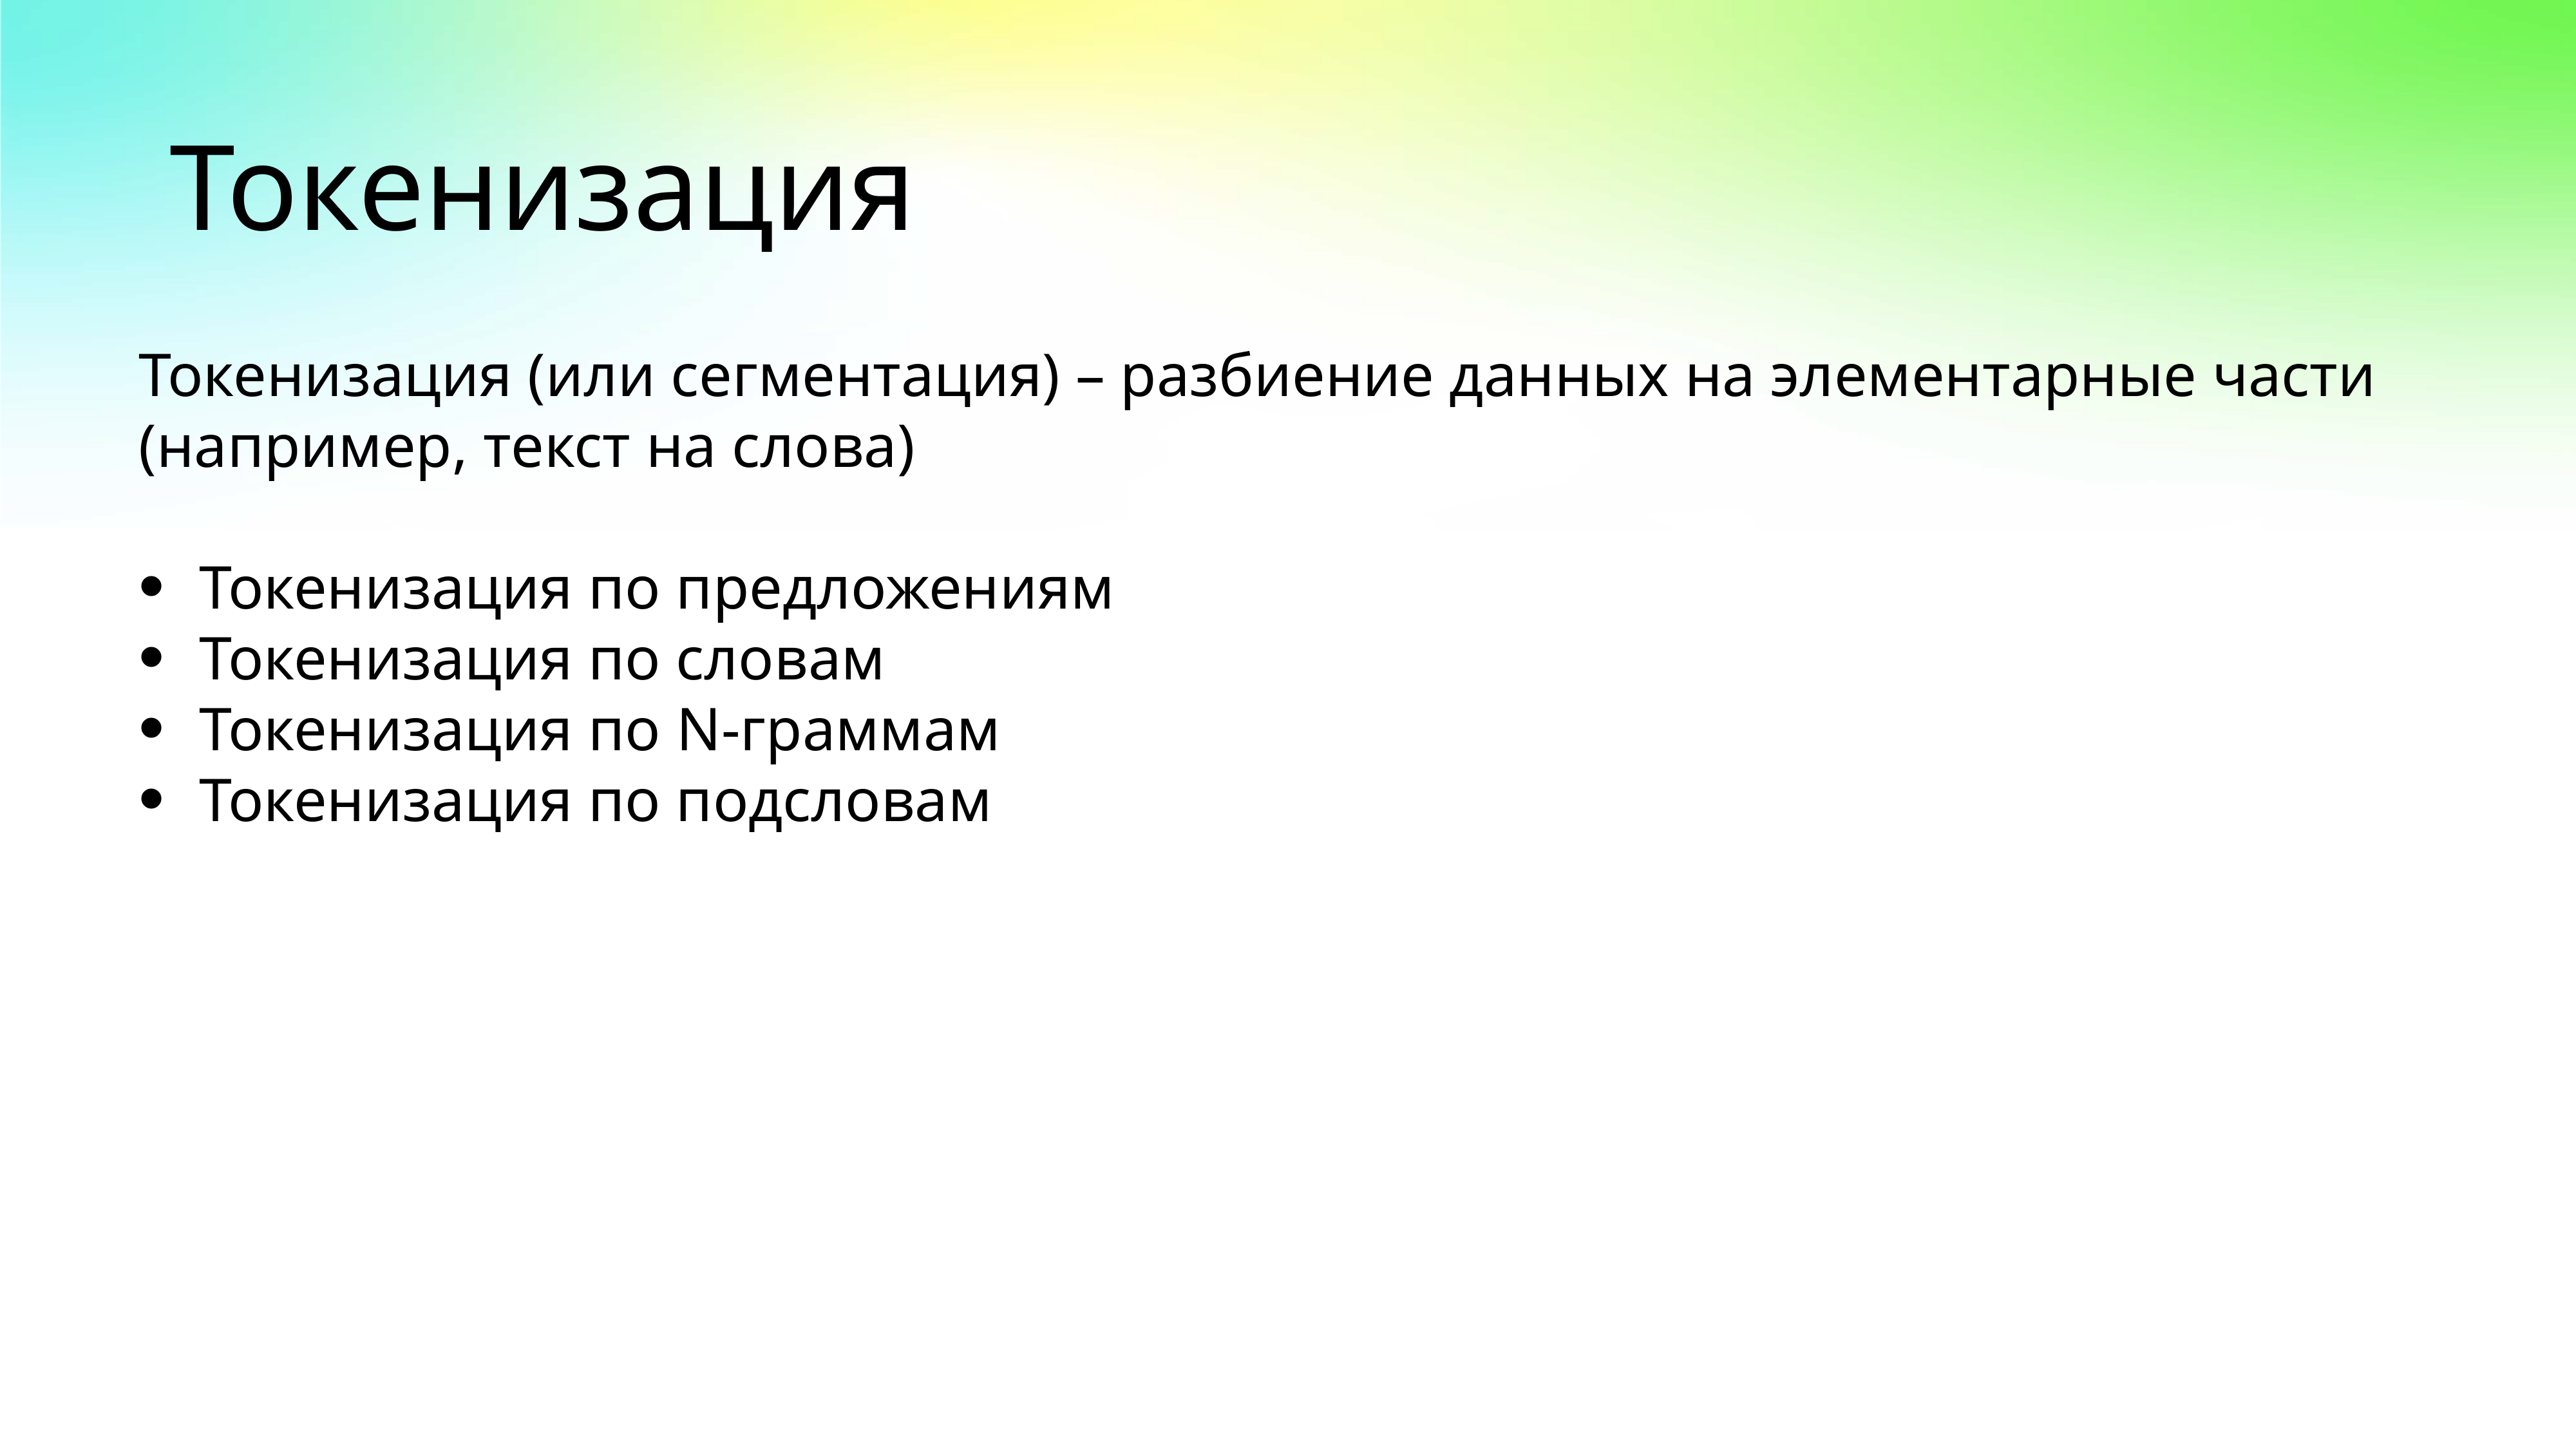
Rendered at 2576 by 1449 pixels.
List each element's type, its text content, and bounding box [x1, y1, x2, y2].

title Токенизация [133, 107, 2443, 332]
list Токенизация (или сегментация) – разбиение данных на элементарные части (например, текст на слова) Токенизация по предложениям Токенизация по словам Токенизация по N-граммам Токенизация по подсловам [133, 332, 2443, 1316]
picture [0, 0, 2576, 1449]
